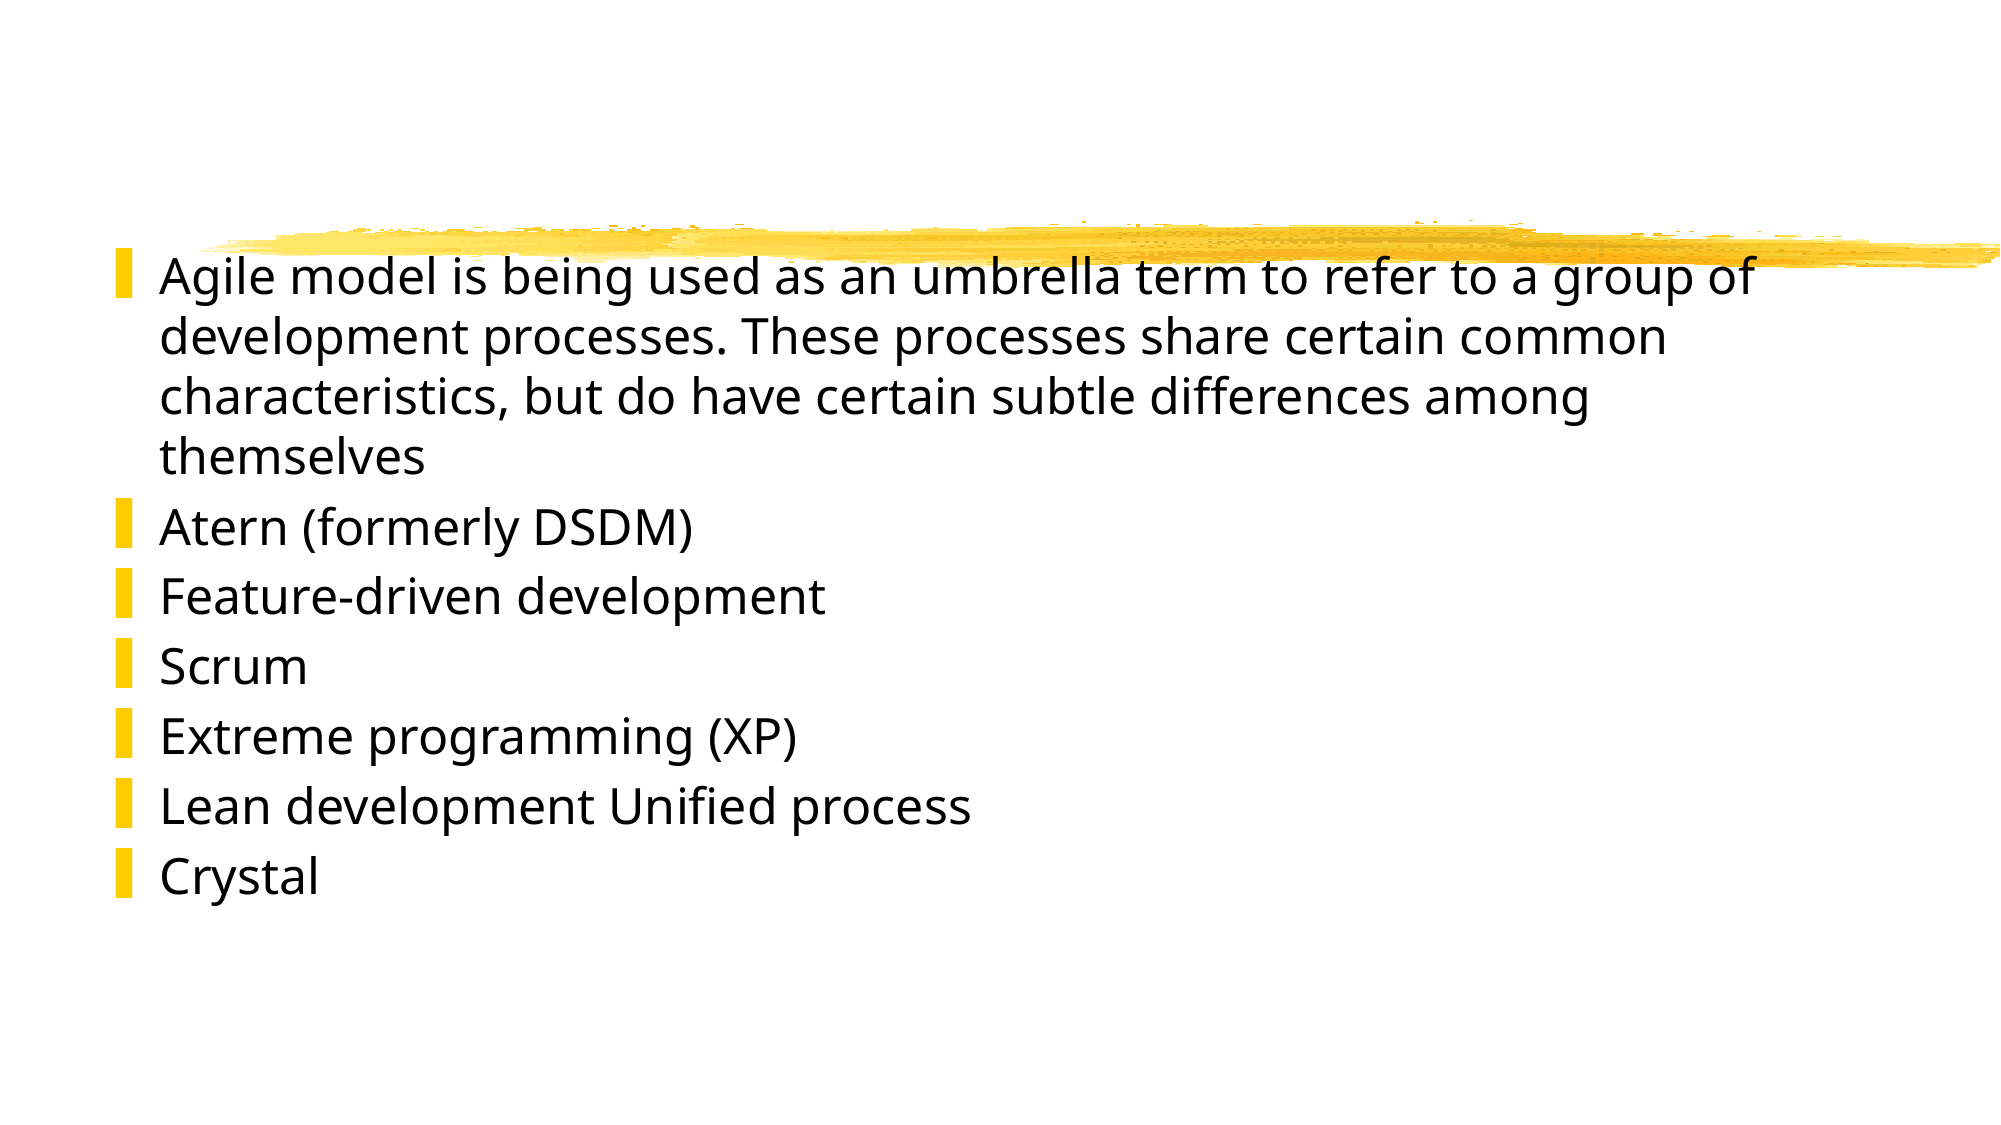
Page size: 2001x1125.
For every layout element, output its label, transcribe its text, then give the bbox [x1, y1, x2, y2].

list Agile model is being used as an umbrella term to refer to a group of development processes. These processes share certain common characteristics, but do have certain subtle differences among themselves Atern (formerly DSDM) Feature-driven development Scrum Extreme programming (XP) Lean development Unified process Crystal [88, 27, 1878, 1030]
picture [1878, 215, 2000, 279]
